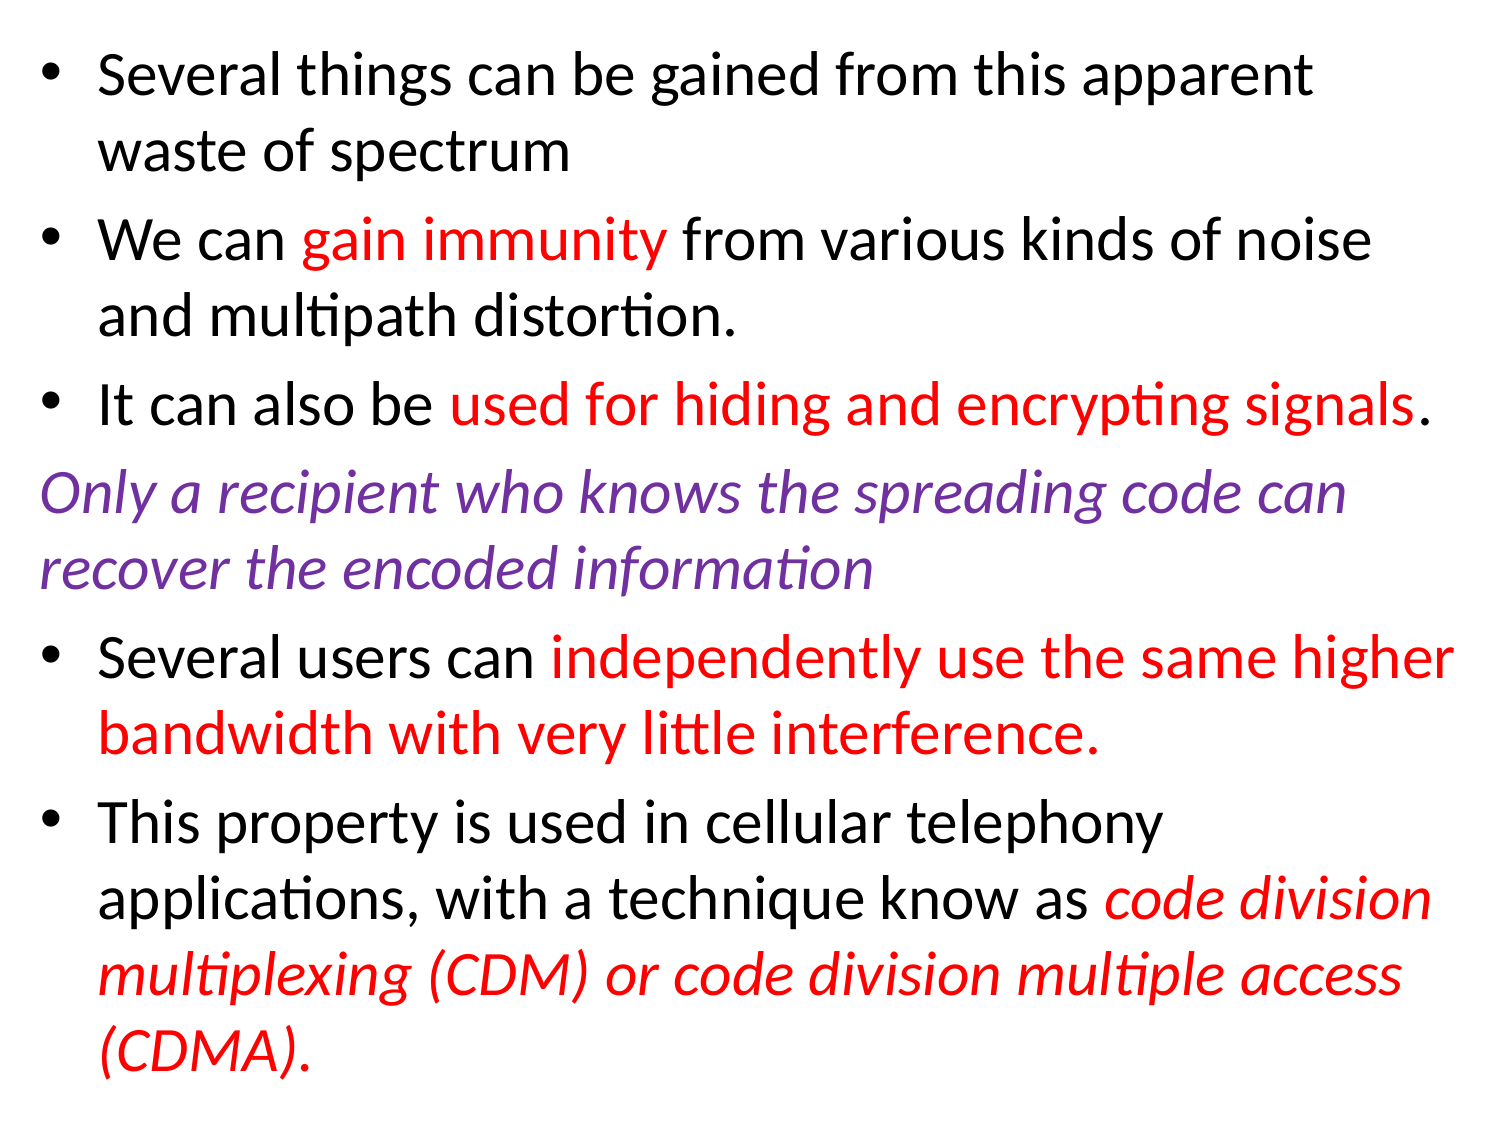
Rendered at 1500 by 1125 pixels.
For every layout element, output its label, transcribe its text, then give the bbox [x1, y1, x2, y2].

list Several things can be gained from this apparent waste of spectrum We can gain immunity from various kinds of noise and multipath distortion. It can also be used for hiding and encrypting signals. Only a recipient who knows the spreading code can recover the encoded information Several users can independently use the same higher bandwidth with very little interference. This property is used in cellular telephony applications, with a technique know as code division multiplexing (CDM) or code division multiple access (CDMA). [24, 24, 1475, 1113]
